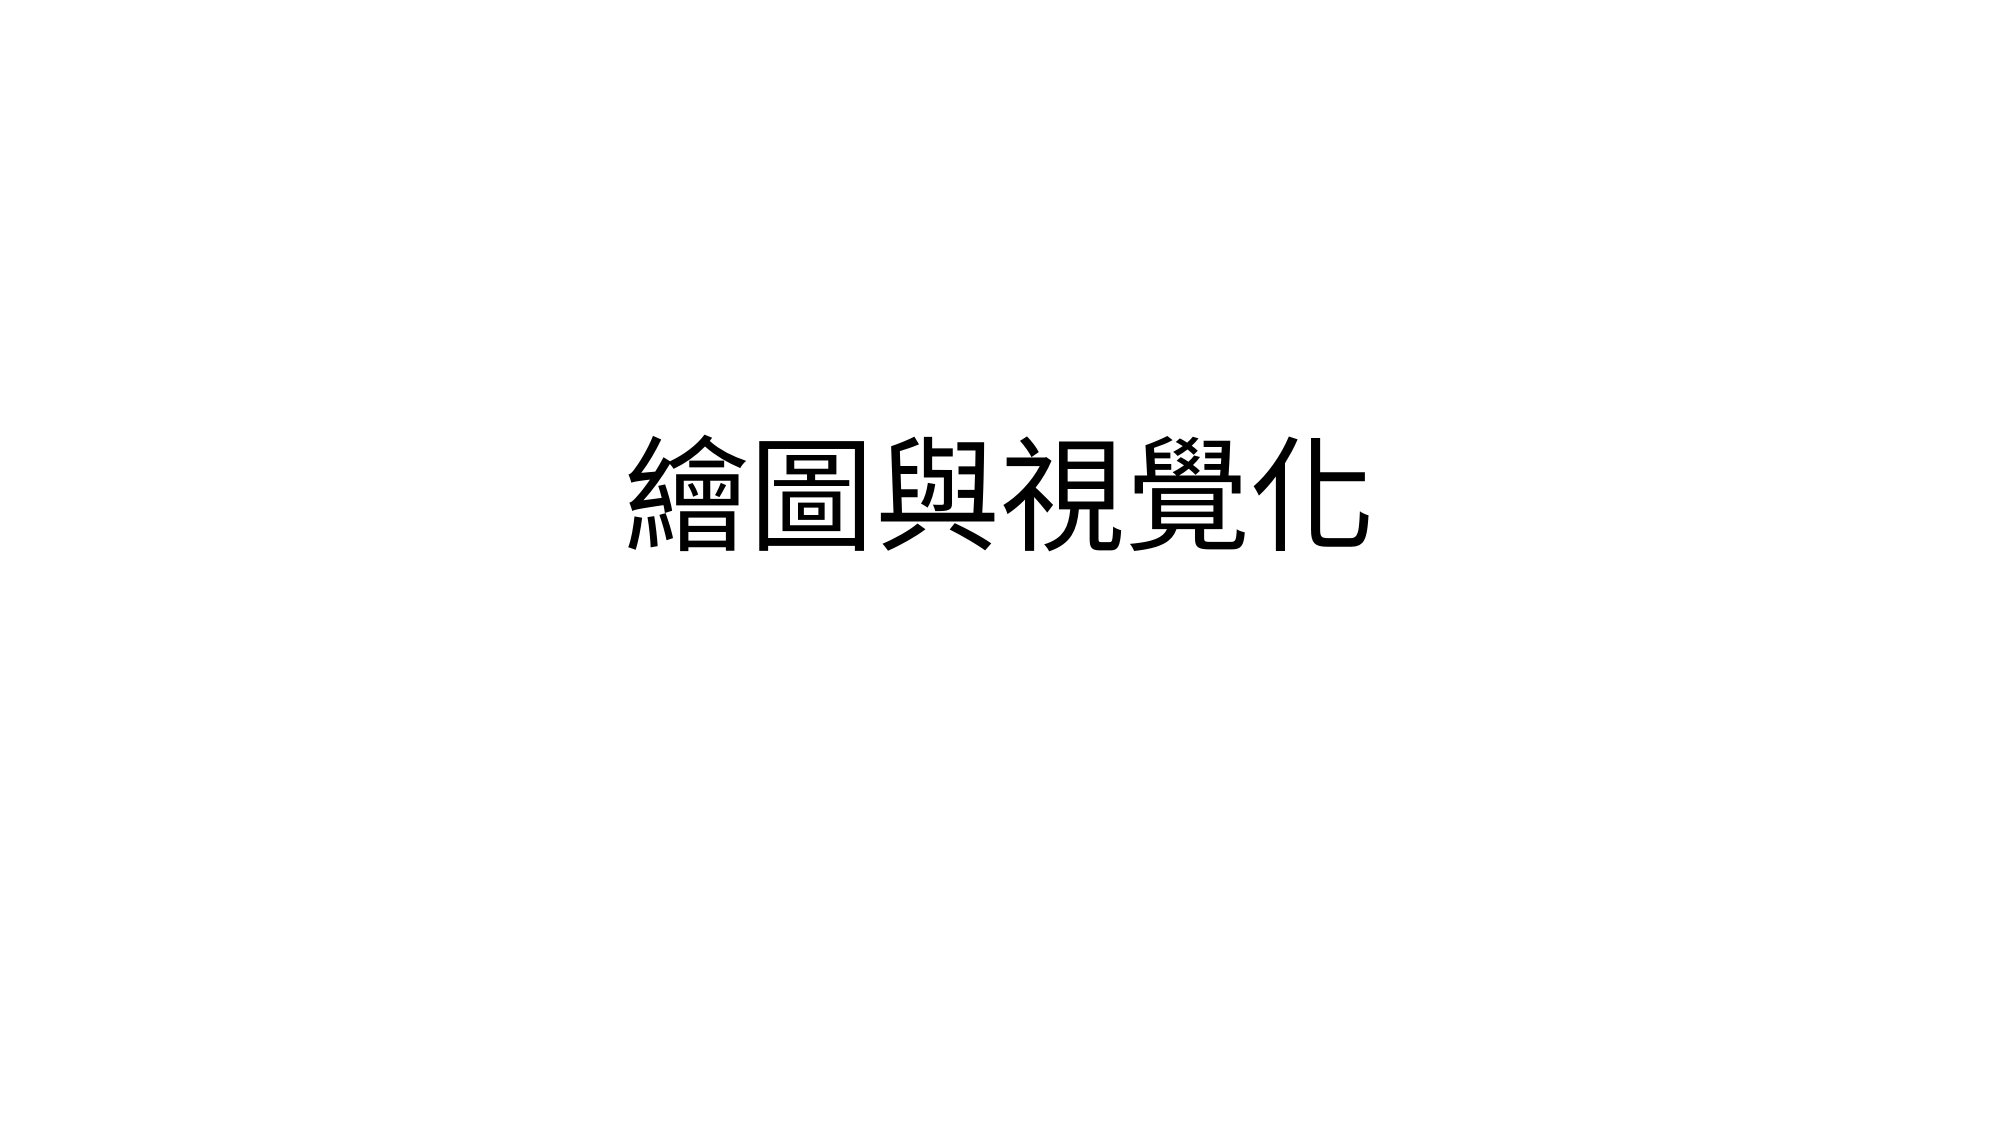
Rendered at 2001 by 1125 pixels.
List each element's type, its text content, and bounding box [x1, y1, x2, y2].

title 繪圖與視覺化 [249, 184, 1750, 576]
